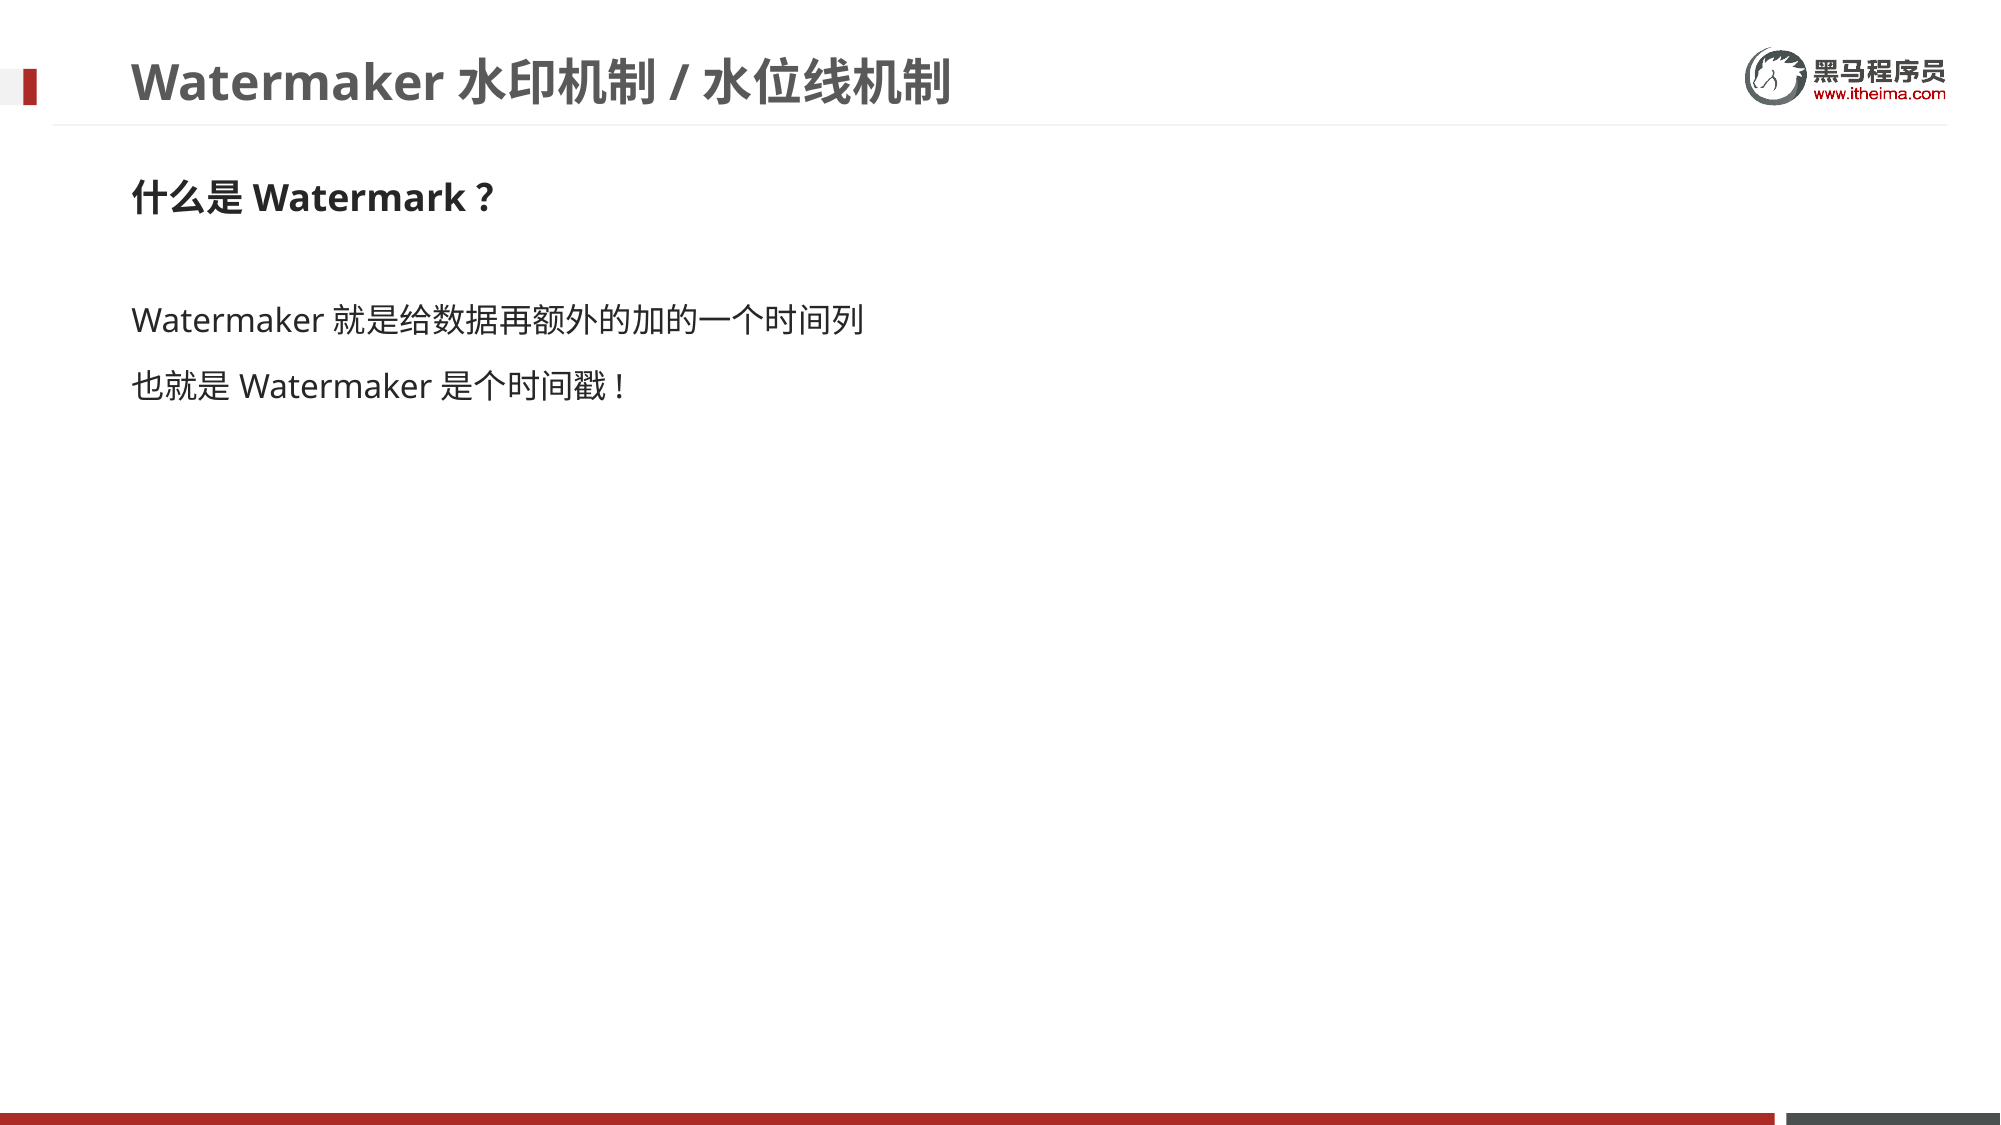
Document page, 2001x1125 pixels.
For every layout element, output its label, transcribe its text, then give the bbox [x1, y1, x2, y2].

list 什么是Watermark？ [116, 154, 1872, 239]
list Watermaker就是给数据再额外的加的一个时间列 也就是Watermaker是个时间戳! [116, 271, 1872, 964]
title Watermaker水印机制/水位线机制 [116, 38, 1556, 124]
picture [1744, 46, 1946, 106]
